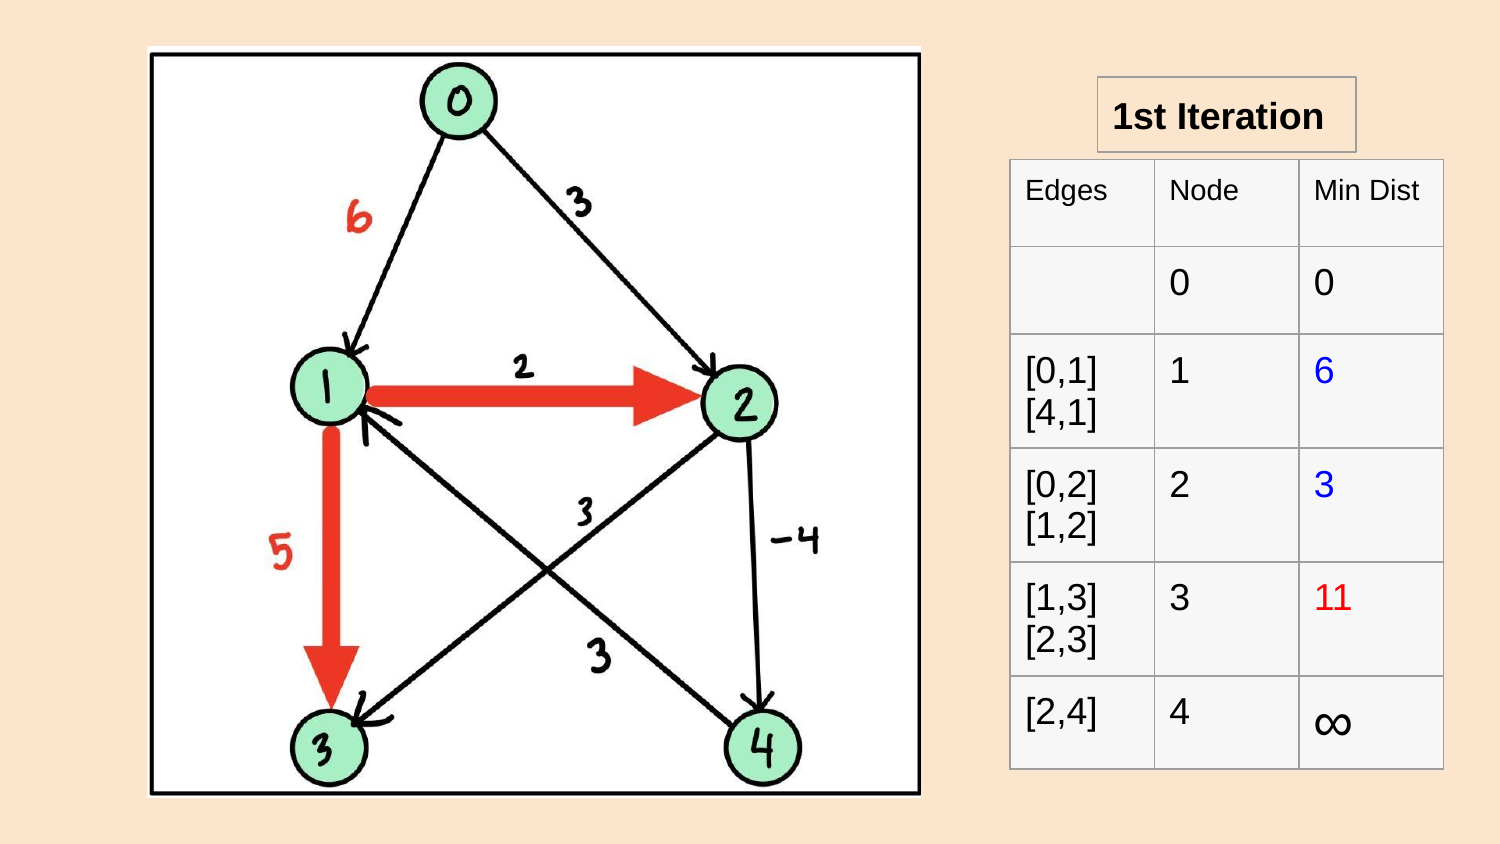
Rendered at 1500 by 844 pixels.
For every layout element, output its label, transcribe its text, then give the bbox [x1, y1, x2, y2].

table_cell [1,3] [2,3] [1011, 563, 1154, 675]
table_cell 6 [1300, 335, 1443, 447]
table_cell [2,4] [1011, 677, 1154, 768]
table_cell 1 [1155, 335, 1298, 447]
table_cell [0,2] [1,2] [1011, 449, 1154, 561]
text_box 1st Iteration [1097, 77, 1357, 152]
table_cell 11 [1300, 563, 1443, 675]
table_cell 4 [1155, 677, 1298, 768]
table_cell 0 [1155, 247, 1298, 333]
table_cell [0,1] [4,1] [1011, 335, 1154, 447]
table_header Edges [1011, 160, 1154, 246]
table_cell ∞ [1300, 677, 1443, 768]
table_cell [1011, 247, 1154, 333]
table_cell 0 [1300, 247, 1443, 333]
table_header Node [1155, 160, 1298, 246]
table_header Min Dist [1300, 160, 1443, 246]
table_cell 3 [1300, 449, 1443, 561]
table_cell 2 [1155, 449, 1298, 561]
picture [147, 46, 922, 798]
table_cell 3 [1155, 563, 1298, 675]
